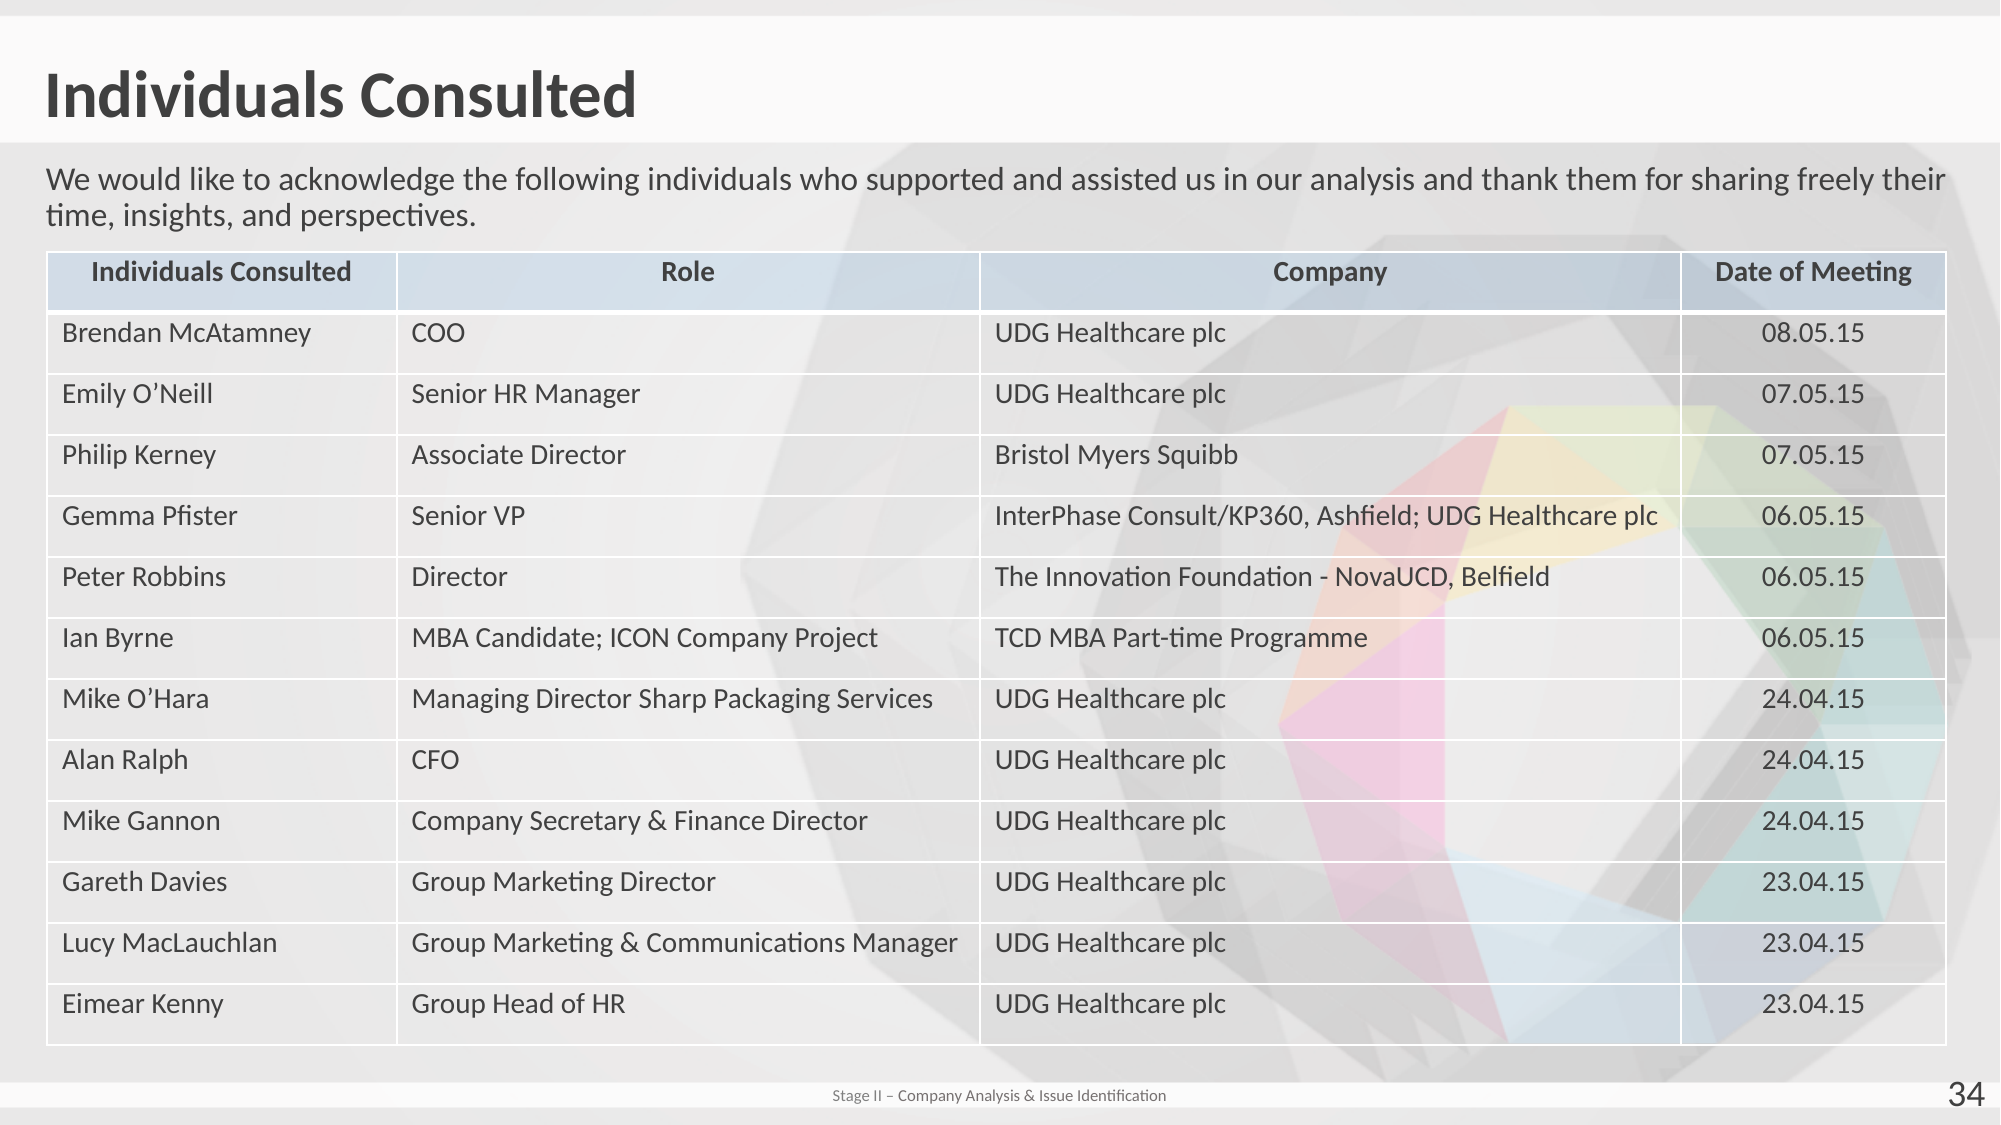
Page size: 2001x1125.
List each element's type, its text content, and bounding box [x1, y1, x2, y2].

table_cell Senior VP [398, 497, 979, 556]
table_cell 24.04.15 [1682, 741, 1945, 800]
list We would like to acknowledge the following individuals who supported and assisted us in our analysis and thank them for sharing freely their time, insights, and perspectives. [31, 154, 1969, 868]
table_cell The Innovation Foundation - NovaUCD, Belfield [981, 558, 1680, 617]
table_cell 06.05.15 [1682, 497, 1945, 556]
table_cell Eimear Kenny [48, 985, 396, 1044]
table_header Company [981, 253, 1680, 310]
table_cell Philip Kerney [48, 436, 396, 495]
table_cell Bristol Myers Squibb [981, 436, 1680, 495]
table_header Individuals Consulted [48, 253, 396, 310]
table_cell Emily O’Neill [48, 375, 396, 434]
table_cell UDG Healthcare plc [981, 924, 1680, 983]
slide_number 34 [1550, 1061, 2000, 1122]
table_cell Alan Ralph [48, 741, 396, 800]
table_cell Peter Robbins [48, 558, 396, 617]
table_cell Brendan McAtamney [48, 315, 396, 373]
table_cell 24.04.15 [1682, 680, 1945, 739]
table_cell Mike O’Hara [48, 680, 396, 739]
table_cell 23.04.15 [1682, 863, 1945, 922]
table_cell Gareth Davies [48, 863, 396, 922]
table_cell TCD MBA Part-time Programme [981, 619, 1680, 678]
table_cell Managing Director Sharp Packaging Services [398, 680, 979, 739]
table_cell UDG Healthcare plc [981, 315, 1680, 373]
table_header Date of Meeting [1682, 253, 1945, 310]
table_cell Ian Byrne [48, 619, 396, 678]
table_cell UDG Healthcare plc [981, 802, 1680, 861]
table_header Role [398, 253, 979, 310]
table_cell 07.05.15 [1682, 436, 1945, 495]
table_cell Senior HR Manager [398, 375, 979, 434]
table_cell 23.04.15 [1682, 924, 1945, 983]
table_cell 07.05.15 [1682, 375, 1945, 434]
table_cell Group Marketing Director [398, 863, 979, 922]
table_cell 06.05.15 [1682, 558, 1945, 617]
table_cell InterPhase Consult/KP360, Ashfield; UDG Healthcare plc [981, 497, 1680, 556]
table_cell UDG Healthcare plc [981, 863, 1680, 922]
table_cell Mike Gannon [48, 802, 396, 861]
table_cell UDG Healthcare plc [981, 375, 1680, 434]
picture [0, 0, 2000, 1125]
table_cell Gemma Pfister [48, 497, 396, 556]
table_cell Associate Director [398, 436, 979, 495]
table_cell UDG Healthcare plc [981, 985, 1680, 1044]
table_cell COO [398, 315, 979, 373]
text_box Individuals Consulted [29, 43, 654, 139]
table_cell Lucy MacLauchlan [48, 924, 396, 983]
table_cell Director [398, 558, 979, 617]
table_cell 06.05.15 [1682, 619, 1945, 678]
table_cell 23.04.15 [1682, 985, 1945, 1044]
table_cell Group Head of HR [398, 985, 979, 1044]
table_cell MBA Candidate; ICON Company Project [398, 619, 979, 678]
table_cell 24.04.15 [1682, 802, 1945, 861]
table_cell 08.05.15 [1682, 315, 1945, 373]
table_cell UDG Healthcare plc [981, 741, 1680, 800]
table_cell UDG Healthcare plc [981, 680, 1680, 739]
table_cell Group Marketing & Communications Manager [398, 924, 979, 983]
table_cell CFO [398, 741, 979, 800]
table_cell Company Secretary & Finance Director [398, 802, 979, 861]
